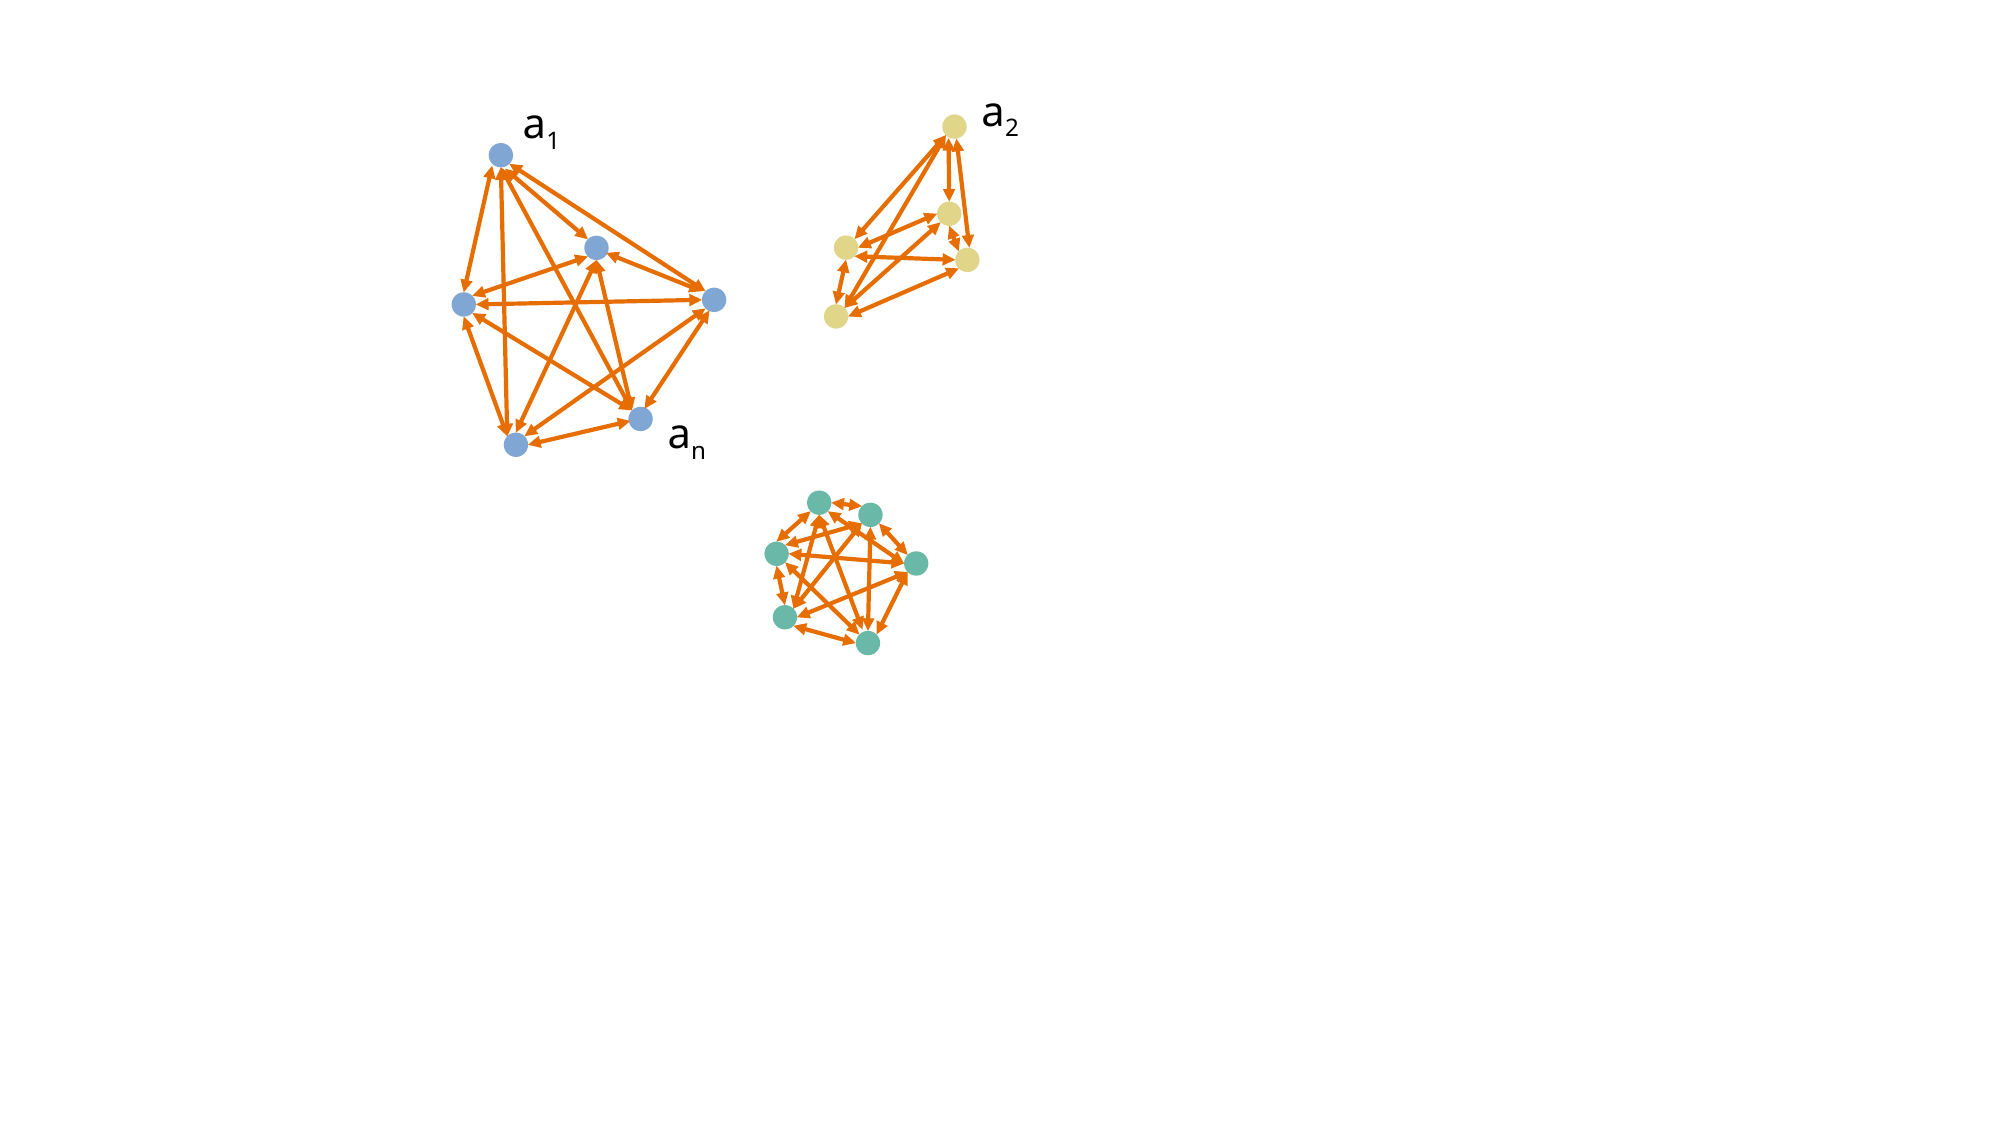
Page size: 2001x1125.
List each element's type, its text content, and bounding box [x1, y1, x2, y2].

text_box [788, 553, 827, 564]
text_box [797, 572, 908, 618]
text_box [954, 247, 981, 273]
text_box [500, 305, 515, 313]
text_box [941, 260, 946, 268]
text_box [524, 308, 706, 437]
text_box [848, 268, 959, 317]
text_box [806, 489, 832, 514]
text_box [785, 523, 827, 546]
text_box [844, 135, 946, 256]
text_box [763, 541, 790, 567]
text_box [823, 303, 849, 330]
text_box [903, 550, 929, 577]
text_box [793, 564, 862, 609]
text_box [827, 511, 904, 564]
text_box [820, 514, 827, 523]
text_box [772, 605, 785, 631]
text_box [949, 225, 959, 252]
text_box [858, 502, 883, 511]
text_box [946, 201, 956, 227]
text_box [606, 252, 702, 292]
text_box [876, 618, 908, 635]
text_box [793, 546, 827, 553]
text_box [488, 142, 512, 168]
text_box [785, 562, 860, 635]
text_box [463, 316, 508, 437]
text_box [879, 523, 908, 555]
text_box [941, 113, 966, 140]
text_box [515, 260, 597, 433]
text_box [831, 502, 862, 507]
text_box an [652, 399, 759, 472]
text_box a1 [507, 89, 614, 162]
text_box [776, 511, 811, 542]
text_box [941, 256, 956, 260]
text_box [701, 287, 727, 313]
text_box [463, 165, 493, 293]
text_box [528, 437, 631, 445]
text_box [956, 138, 970, 248]
text_box [451, 291, 477, 318]
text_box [867, 618, 871, 631]
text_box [644, 310, 710, 409]
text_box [472, 256, 588, 296]
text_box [858, 213, 938, 222]
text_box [475, 299, 515, 305]
text_box [503, 432, 529, 458]
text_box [500, 167, 509, 256]
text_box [836, 259, 846, 305]
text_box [844, 222, 941, 308]
text_box [855, 630, 881, 656]
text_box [509, 163, 706, 292]
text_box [472, 313, 515, 411]
text_box [833, 235, 844, 259]
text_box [811, 514, 820, 523]
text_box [596, 260, 632, 411]
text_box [793, 635, 856, 644]
text_box a2 [966, 77, 1073, 149]
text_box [632, 299, 702, 305]
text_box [776, 565, 785, 605]
